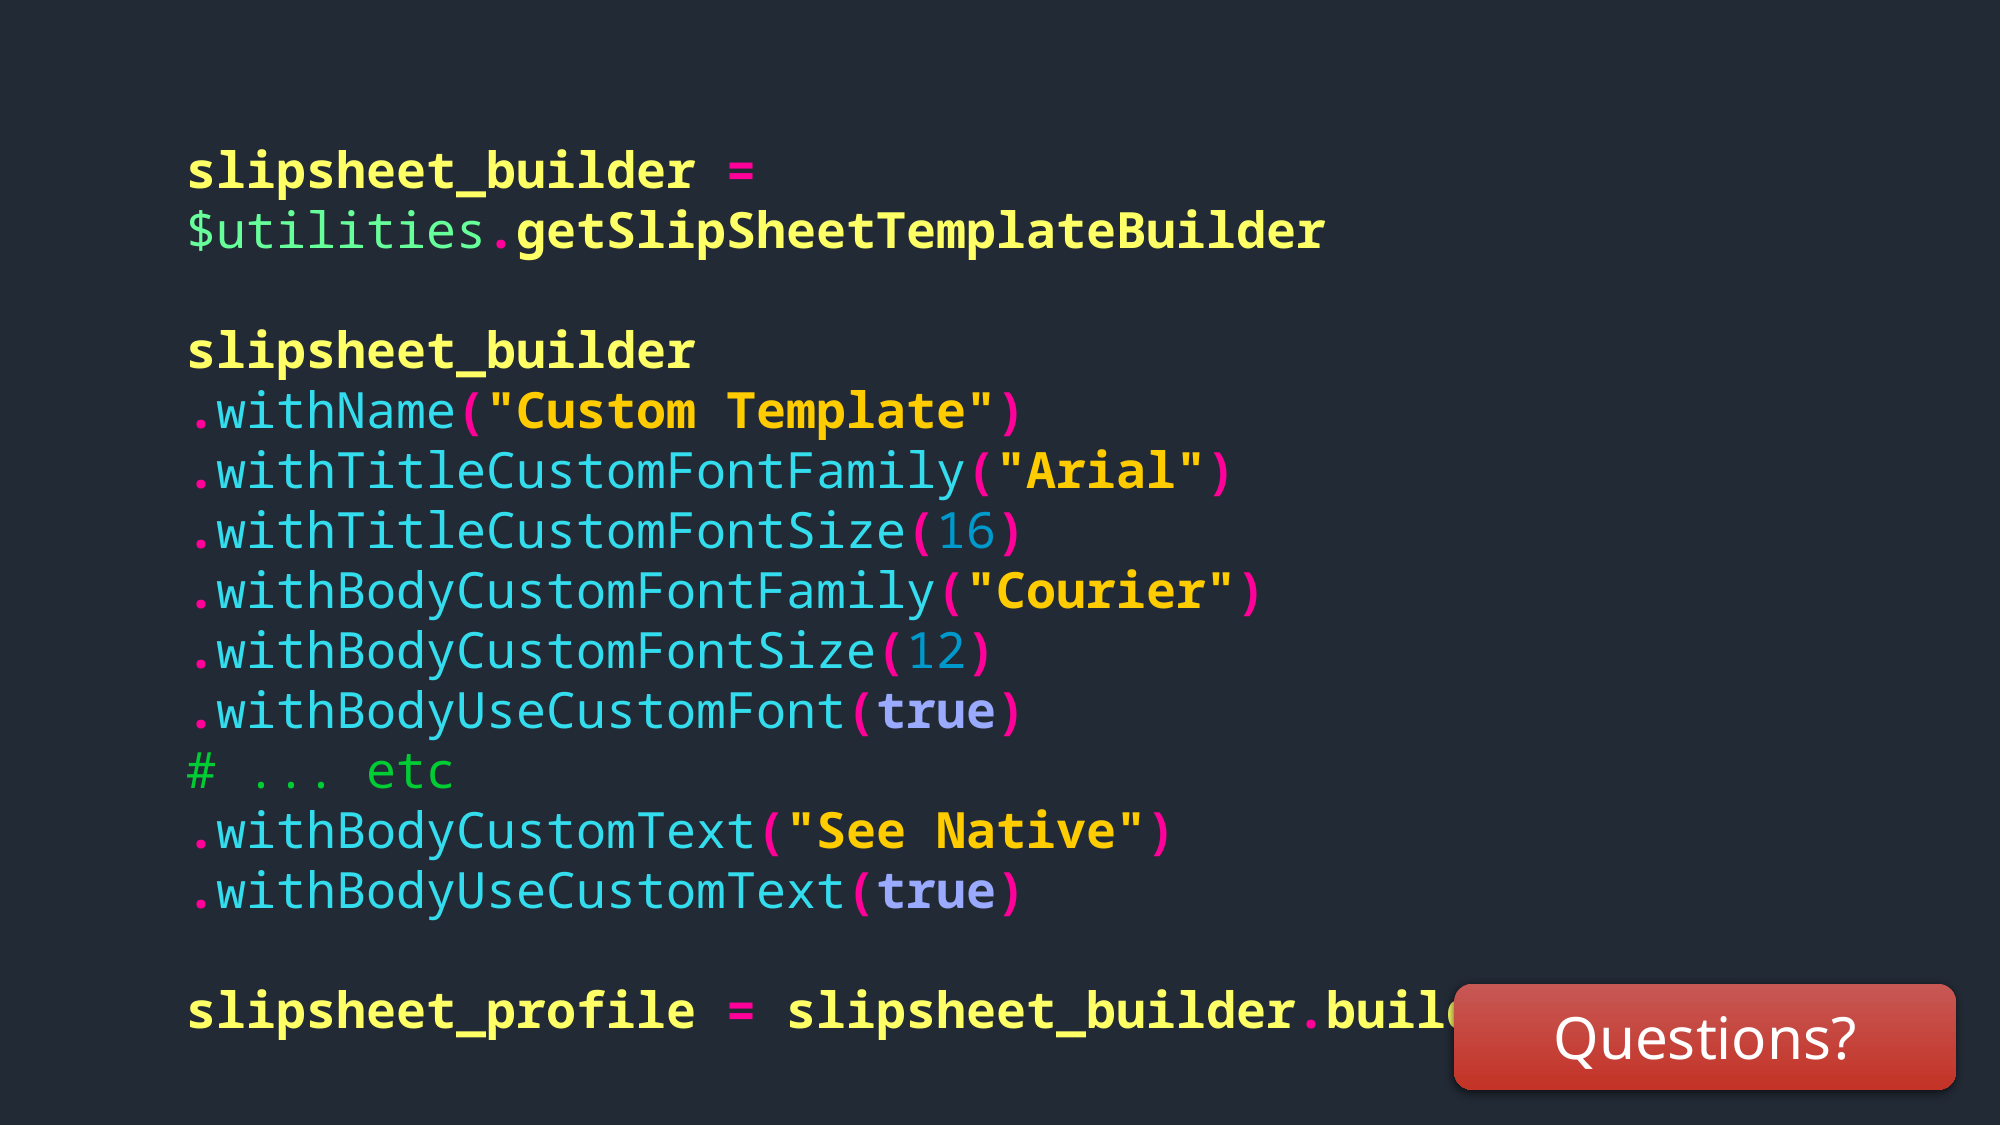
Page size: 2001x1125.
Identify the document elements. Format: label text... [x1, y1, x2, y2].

text_box Questions? [1454, 983, 1956, 1090]
text_box slipsheet_builder = $utilities.getSlipSheetTemplateBuilder slipsheet_builder .withName("Custom Template") .withTitleCustomFontFamily("Arial") .withTitleCustomFontSize(16) .withBodyCustomFontFamily("Courier") .withBodyCustomFontSize(12) .withBodyUseCustomFont(true) # ... etc .withBodyCustomText("See Native") .withBodyUseCustomText(true) slipsheet_profile = slipsheet_builder.build [171, 130, 1829, 1046]
